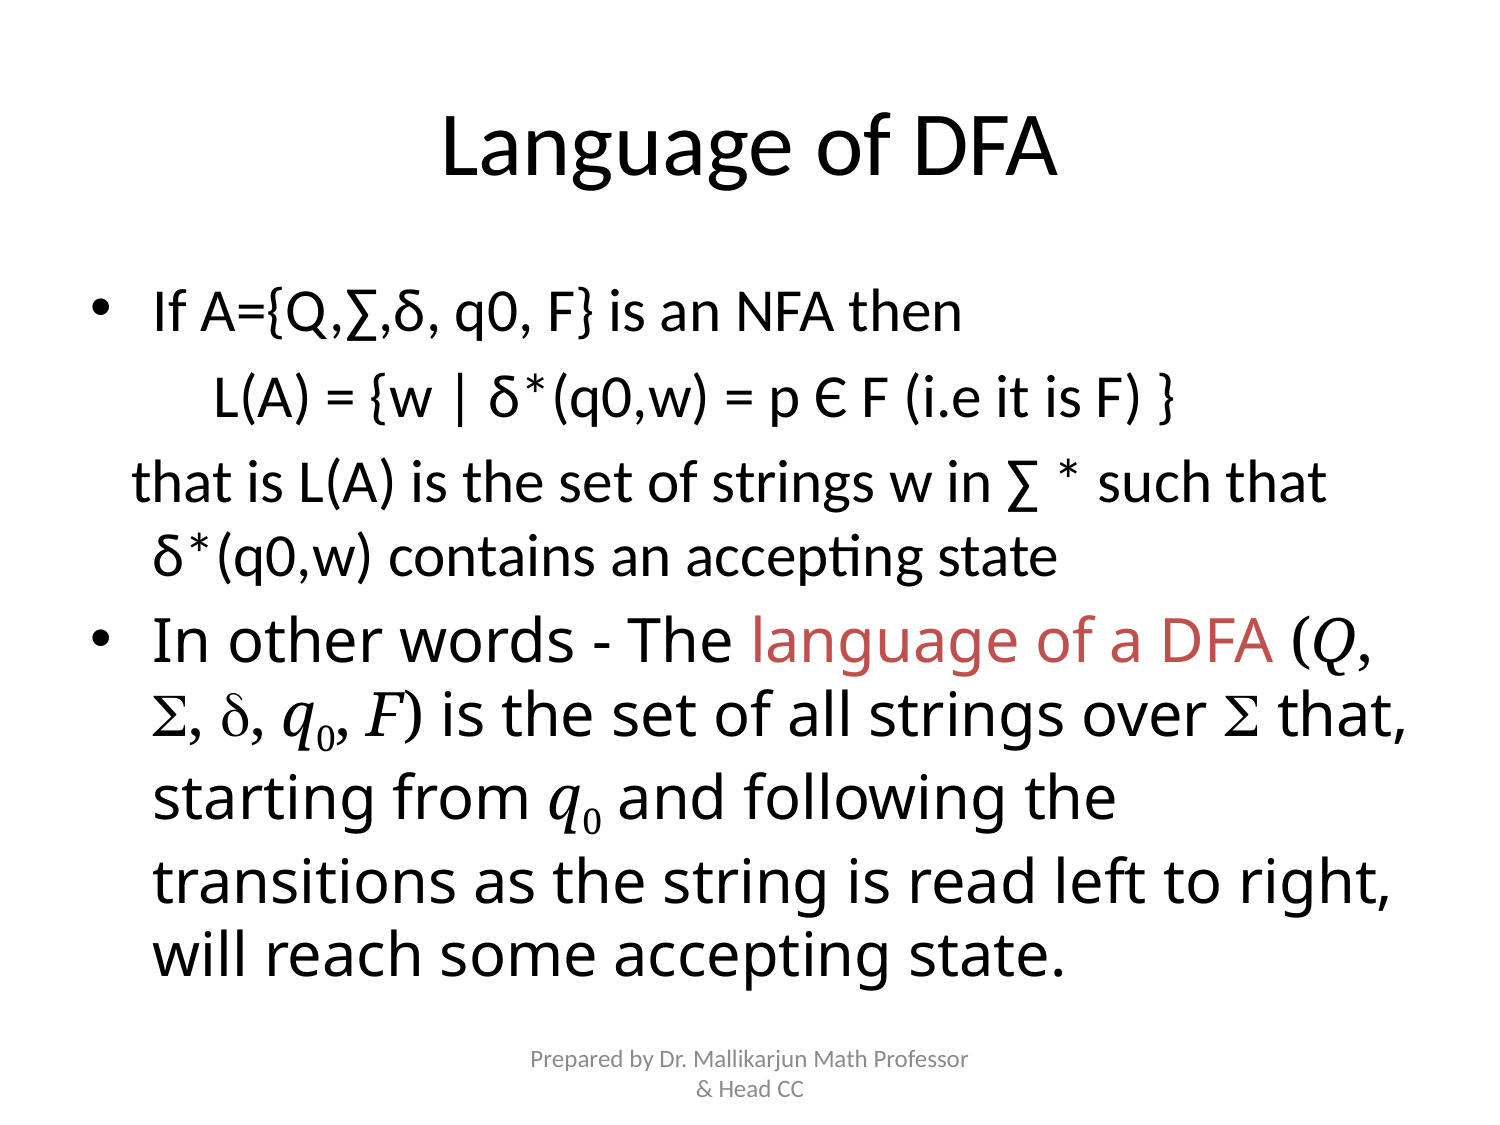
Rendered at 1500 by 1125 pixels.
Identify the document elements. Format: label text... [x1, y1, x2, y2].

footer Prepared by Dr. Mallikarjun Math Professor & Head CC [512, 1042, 988, 1103]
title Language of DFA [74, 44, 1426, 233]
list If A={Q,∑,δ, q0, F} is an NFA then L(A) = {w | δ*(q0,w) = p Є F (i.e it is F) } that is L(A) is the set of strings w in ∑ * such that δ*(q0,w) contains an accepting state In other words - The language of a DFA (Q, S, d, q0, F) is the set of all strings over S that, starting from q0 and following the transitions as the string is read left to right, will reach some accepting state. [74, 262, 1426, 1006]
